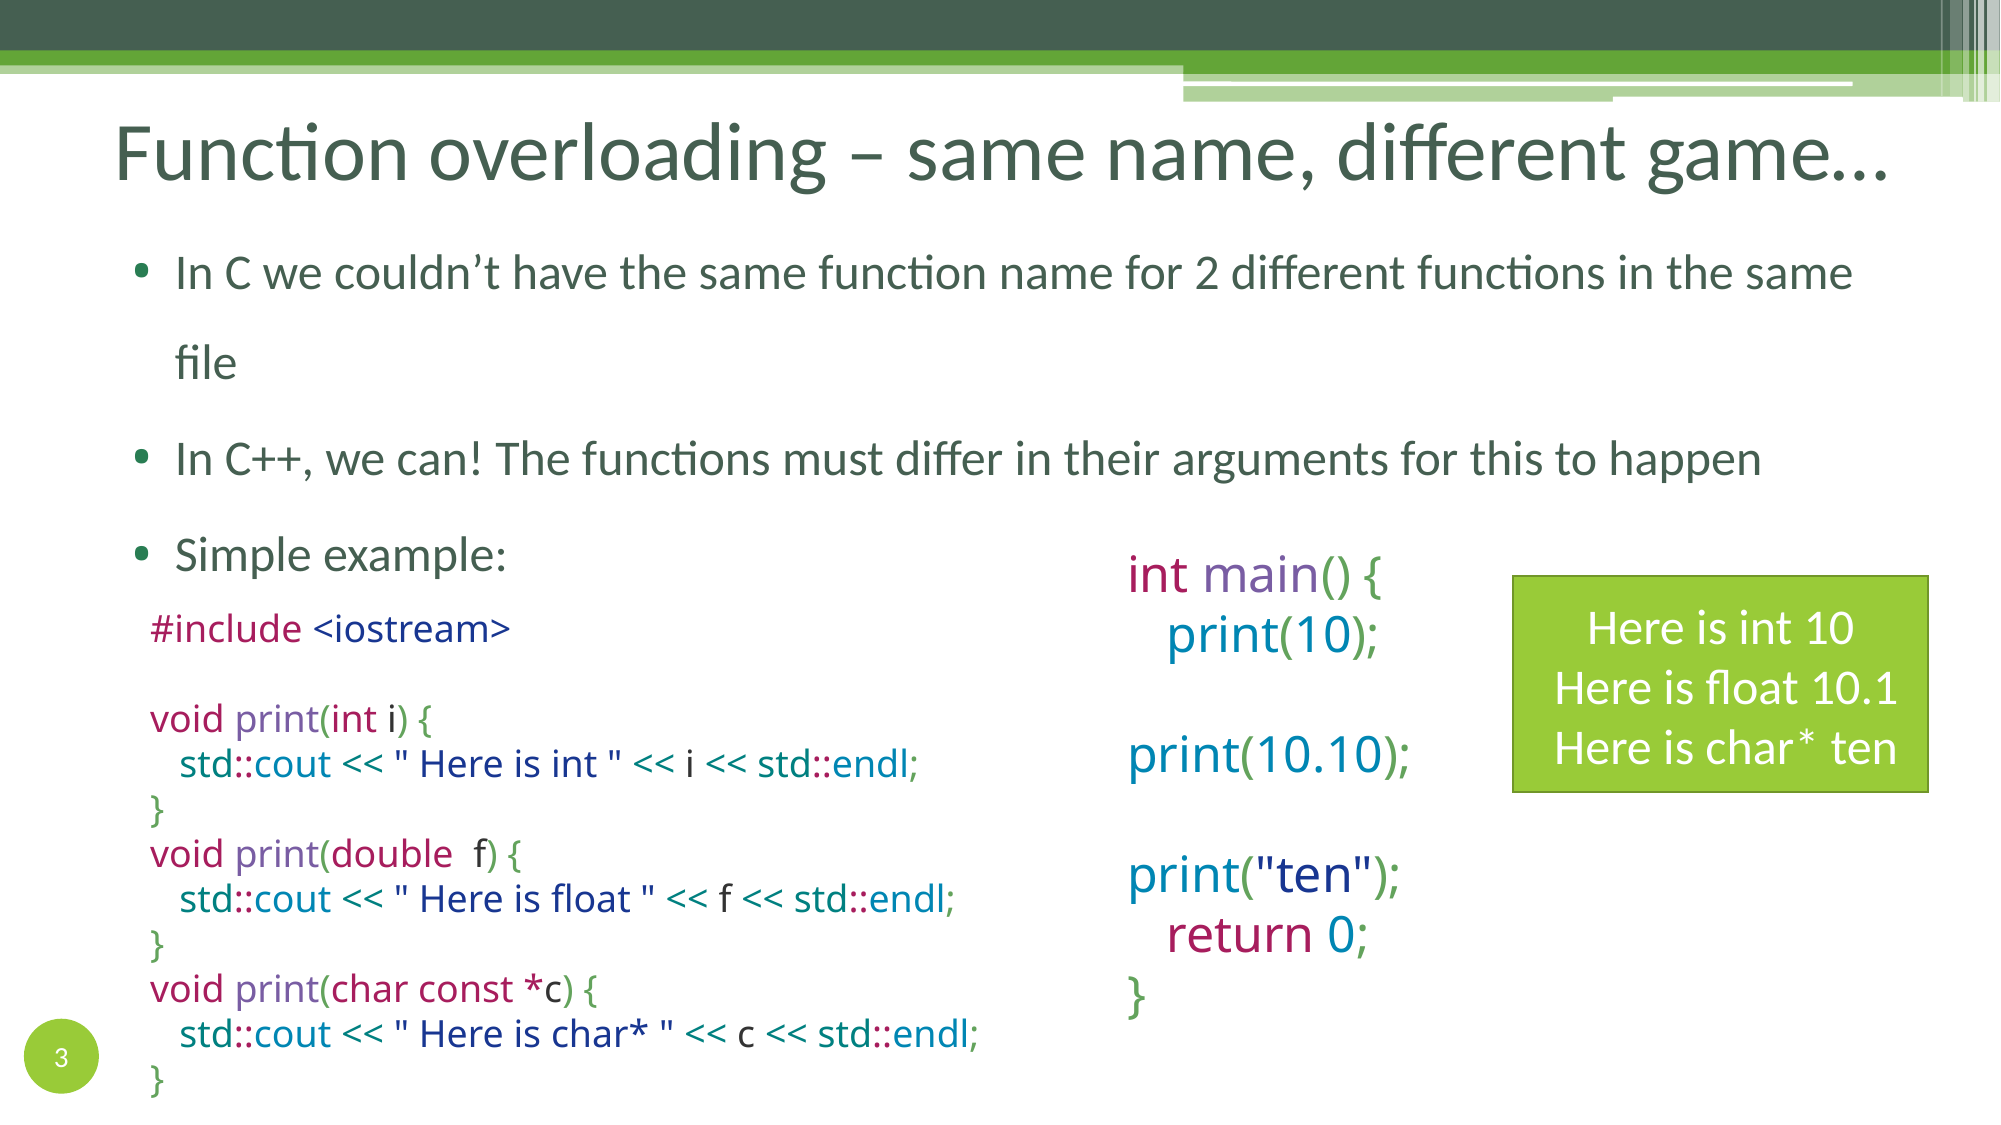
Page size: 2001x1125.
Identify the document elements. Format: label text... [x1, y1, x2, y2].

text_box #include <iostream> void print(int i) { std::cout << " Here is int " << i << std::endl; } void print(double f) { std::cout << " Here is float " << f << std::endl; } void print(char const *c) { std::cout << " Here is char* " << c << std::endl; } [135, 597, 995, 1108]
text_box int main() { print(10); print(10.10); print("ten"); return 0; } [1112, 535, 1456, 1031]
text_box Here is int 10 Here is float 10.1 Here is char* ten [1512, 575, 1929, 793]
title Function overloading – same name, different game… [99, 59, 1993, 235]
list In C we couldn’t have the same function name for 2 different functions in the same file In C++, we can! The functions must differ in their arguments for this to happen Simple example: [99, 201, 1929, 887]
